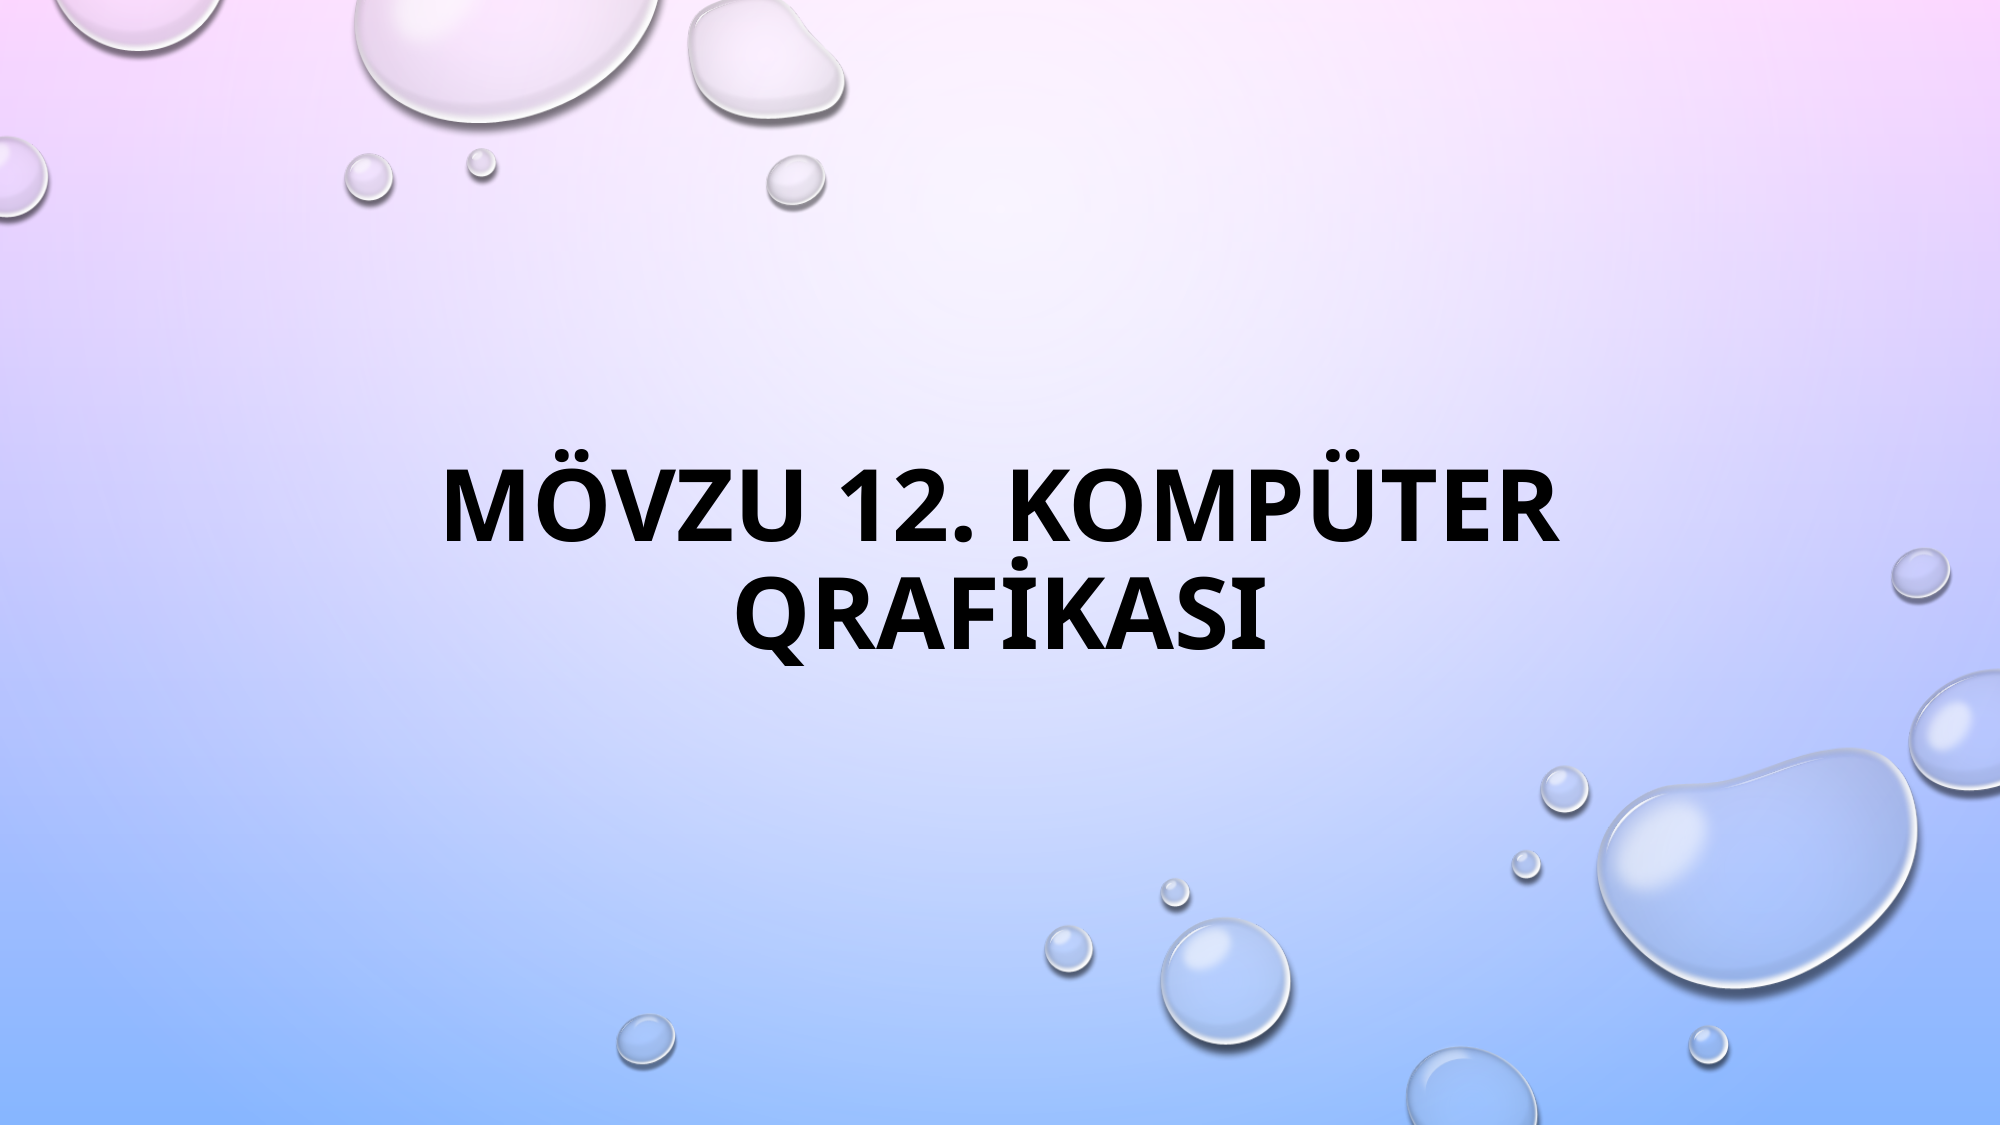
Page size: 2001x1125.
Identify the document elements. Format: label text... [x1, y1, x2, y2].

title Mövzu 12. KOMPÜTER QRAFİKASI [287, 123, 1713, 679]
picture [0, 0, 2000, 1125]
